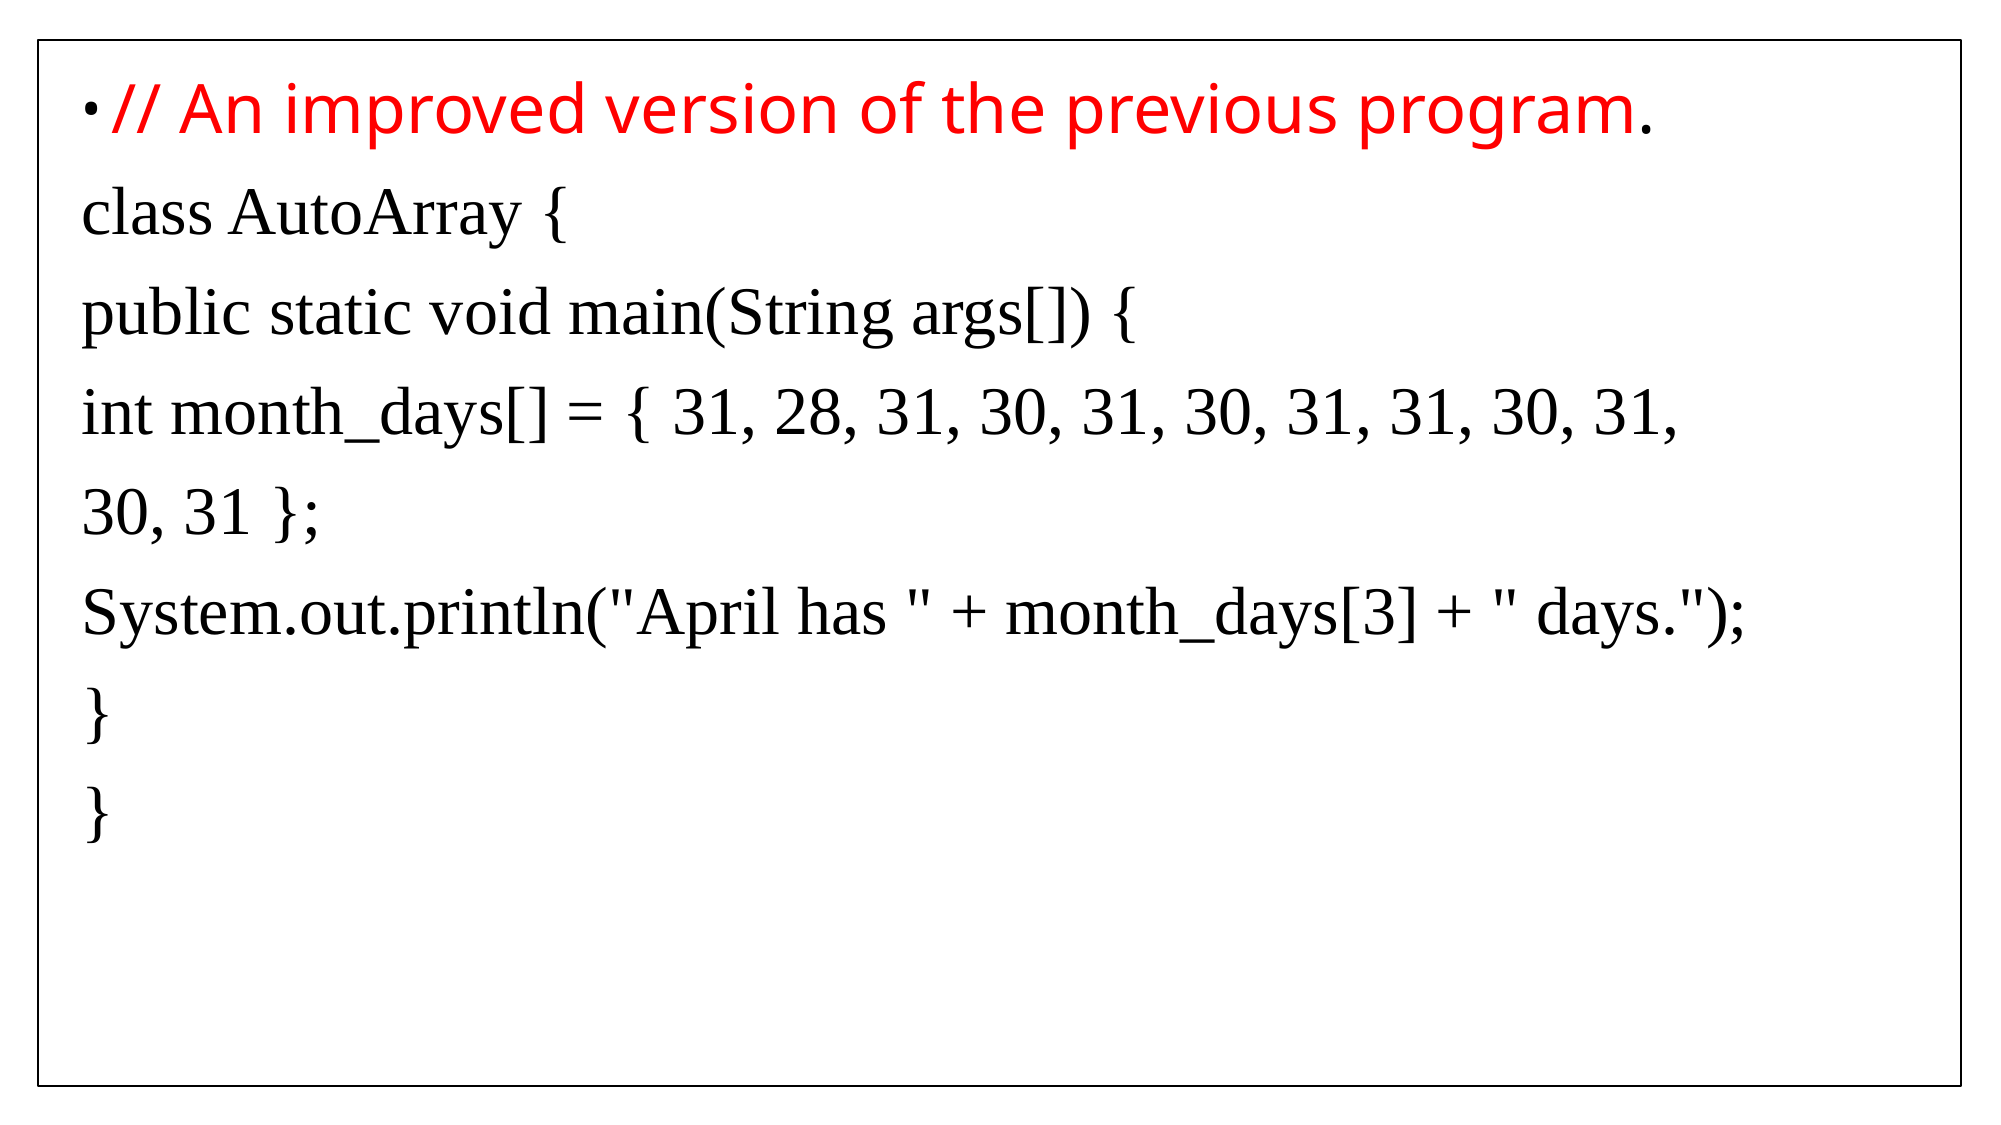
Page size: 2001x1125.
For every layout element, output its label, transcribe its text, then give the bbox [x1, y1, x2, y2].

list // An improved version of the previous program. class AutoArray { public static void main(String args[]) { int month_days[] = { 31, 28, 31, 30, 31, 30, 31, 31, 30, 31, 30, 31 }; System.out.println("April has " + month_days[3] + " days."); } } [59, 67, 1808, 1000]
